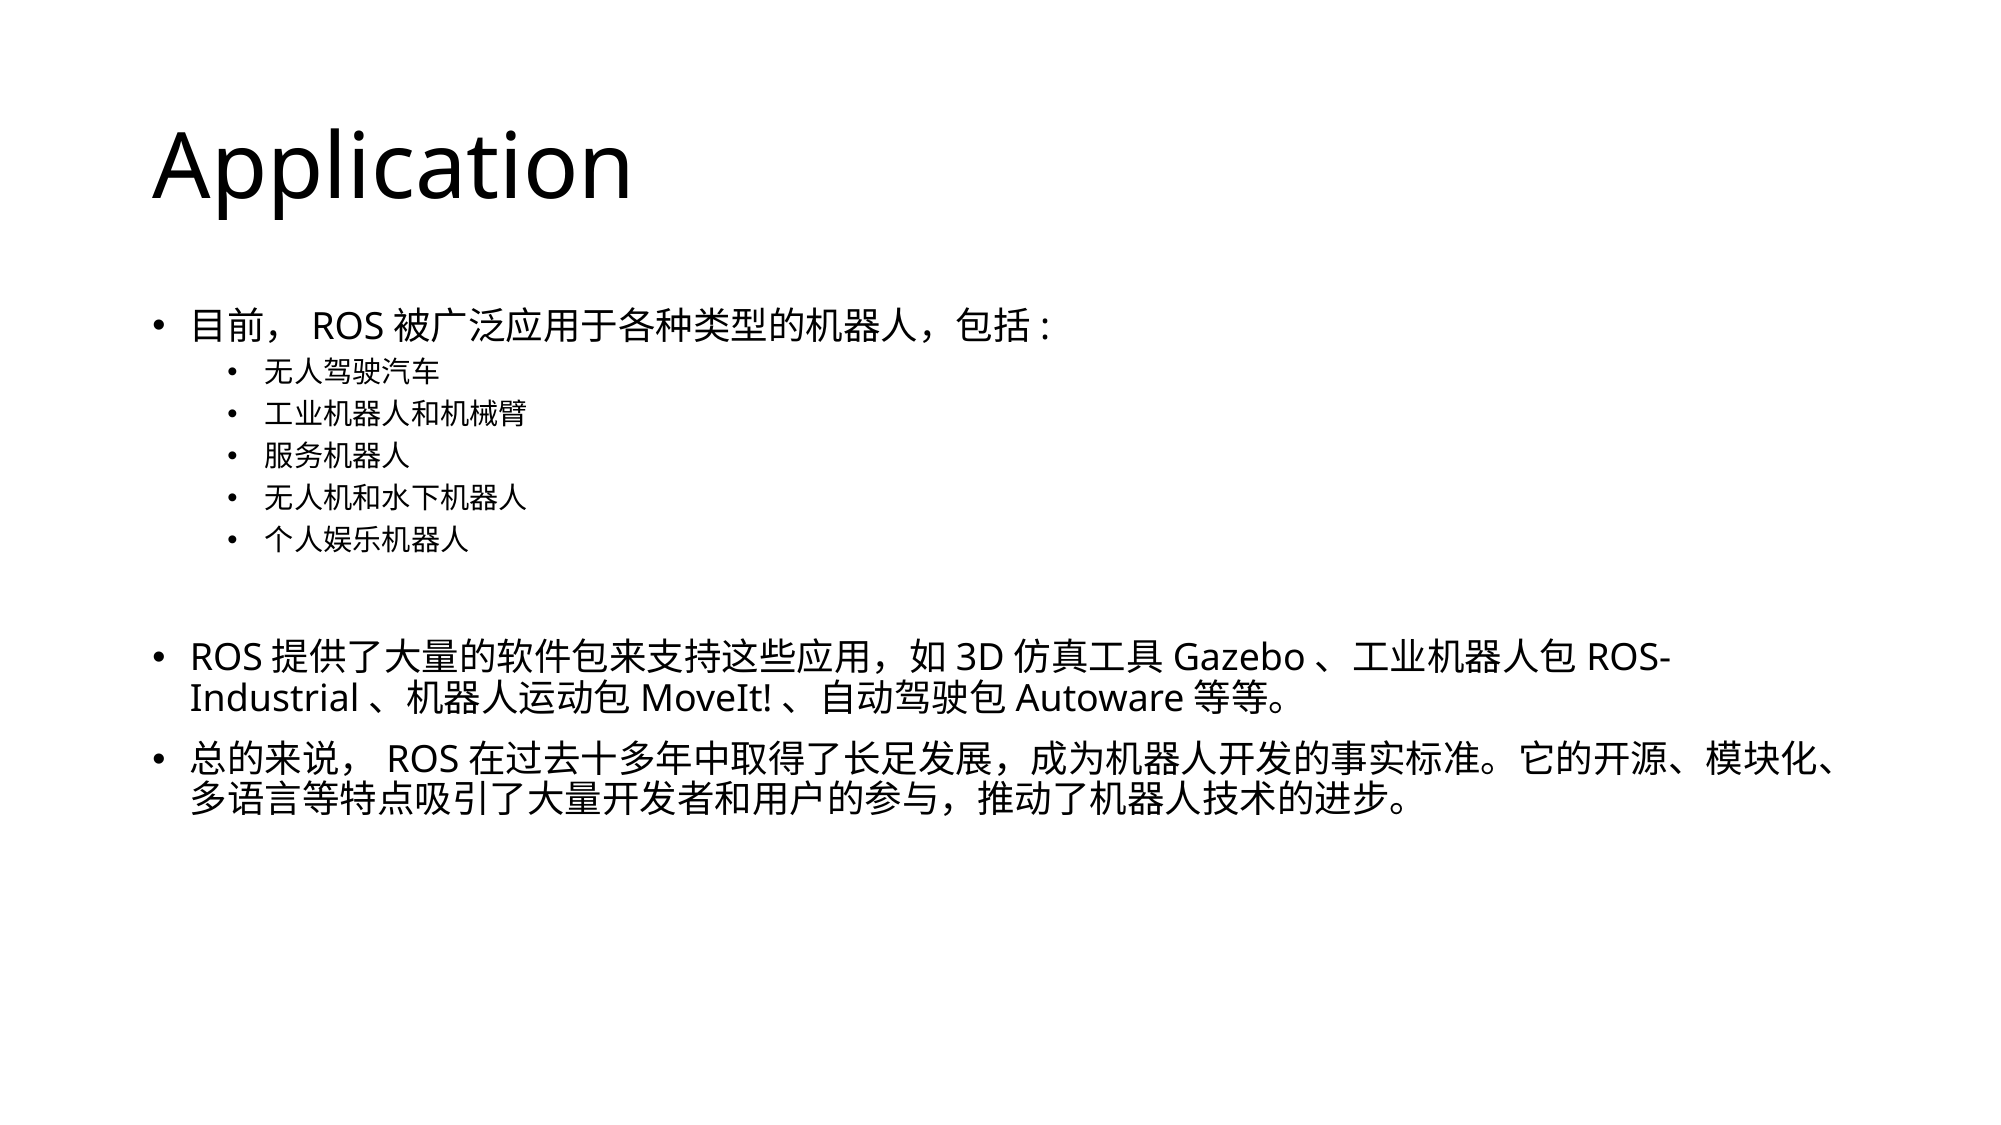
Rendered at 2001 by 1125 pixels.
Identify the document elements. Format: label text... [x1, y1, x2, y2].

title Application [137, 59, 1863, 278]
list 目前，ROS被广泛应用于各种类型的机器人，包括: 无人驾驶汽车 工业机器人和机械臂 服务机器人 无人机和水下机器人 个人娱乐机器人 ROS提供了大量的软件包来支持这些应用，如3D仿真工具Gazebo、工业机器人包ROS-Industrial、机器人运动包MoveIt!、自动驾驶包Autoware等等。 总的来说，ROS在过去十多年中取得了长足发展，成为机器人开发的事实标准。它的开源、模块化、多语言等特点吸引了大量开发者和用户的参与，推动了机器人技术的进步。 [137, 299, 1863, 1014]
